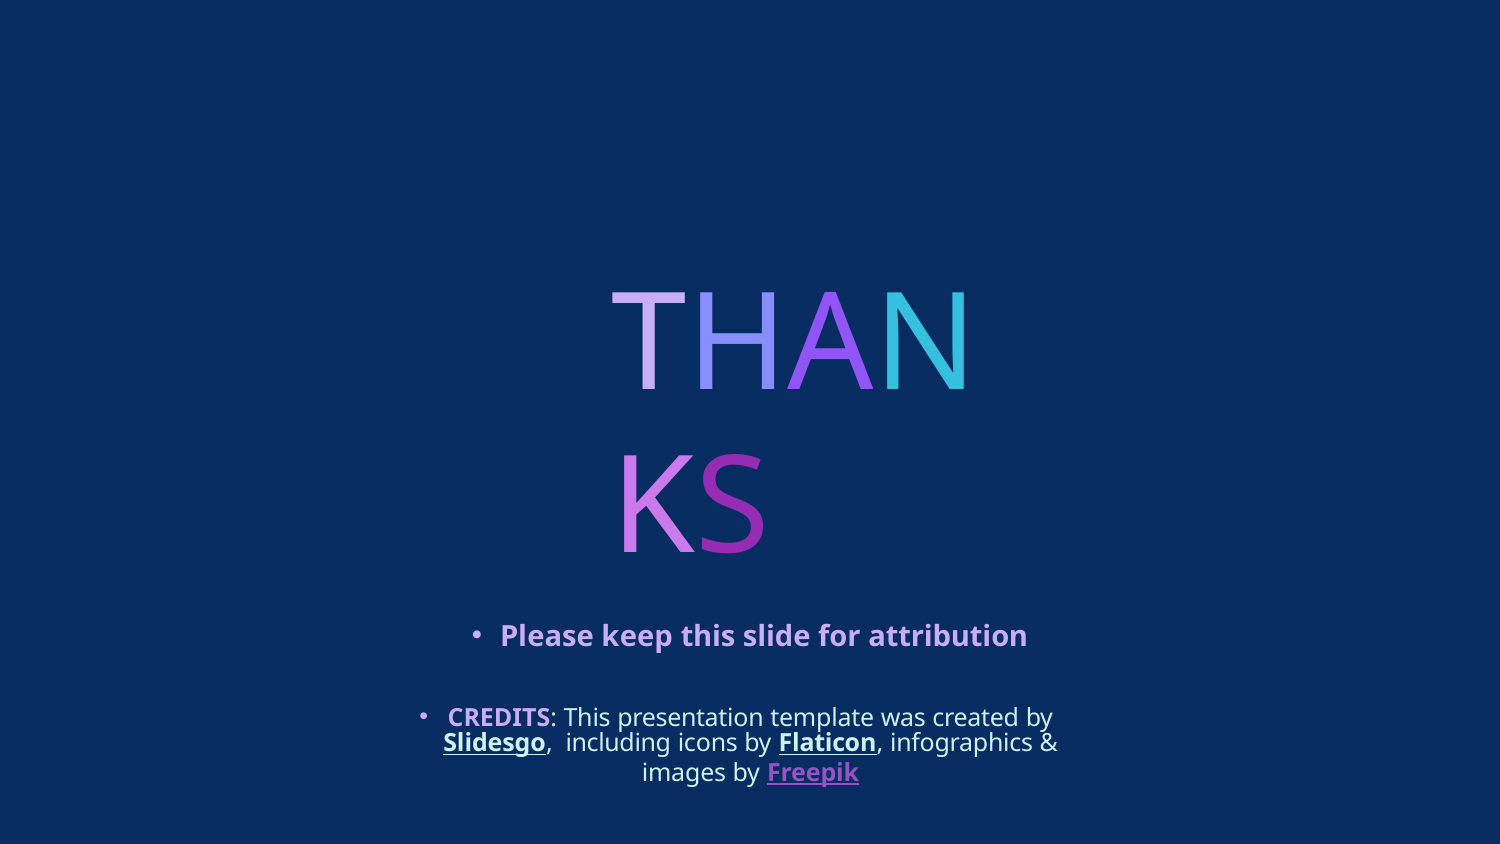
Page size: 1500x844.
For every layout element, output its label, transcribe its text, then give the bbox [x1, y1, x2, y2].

subtitle Please keep this slide for attribution CREDITS: This presentation template was created by Slidesgo, including icons by Flaticon, infographics & images by Freepik [401, 614, 1098, 844]
title THANKS [484, 252, 1016, 580]
